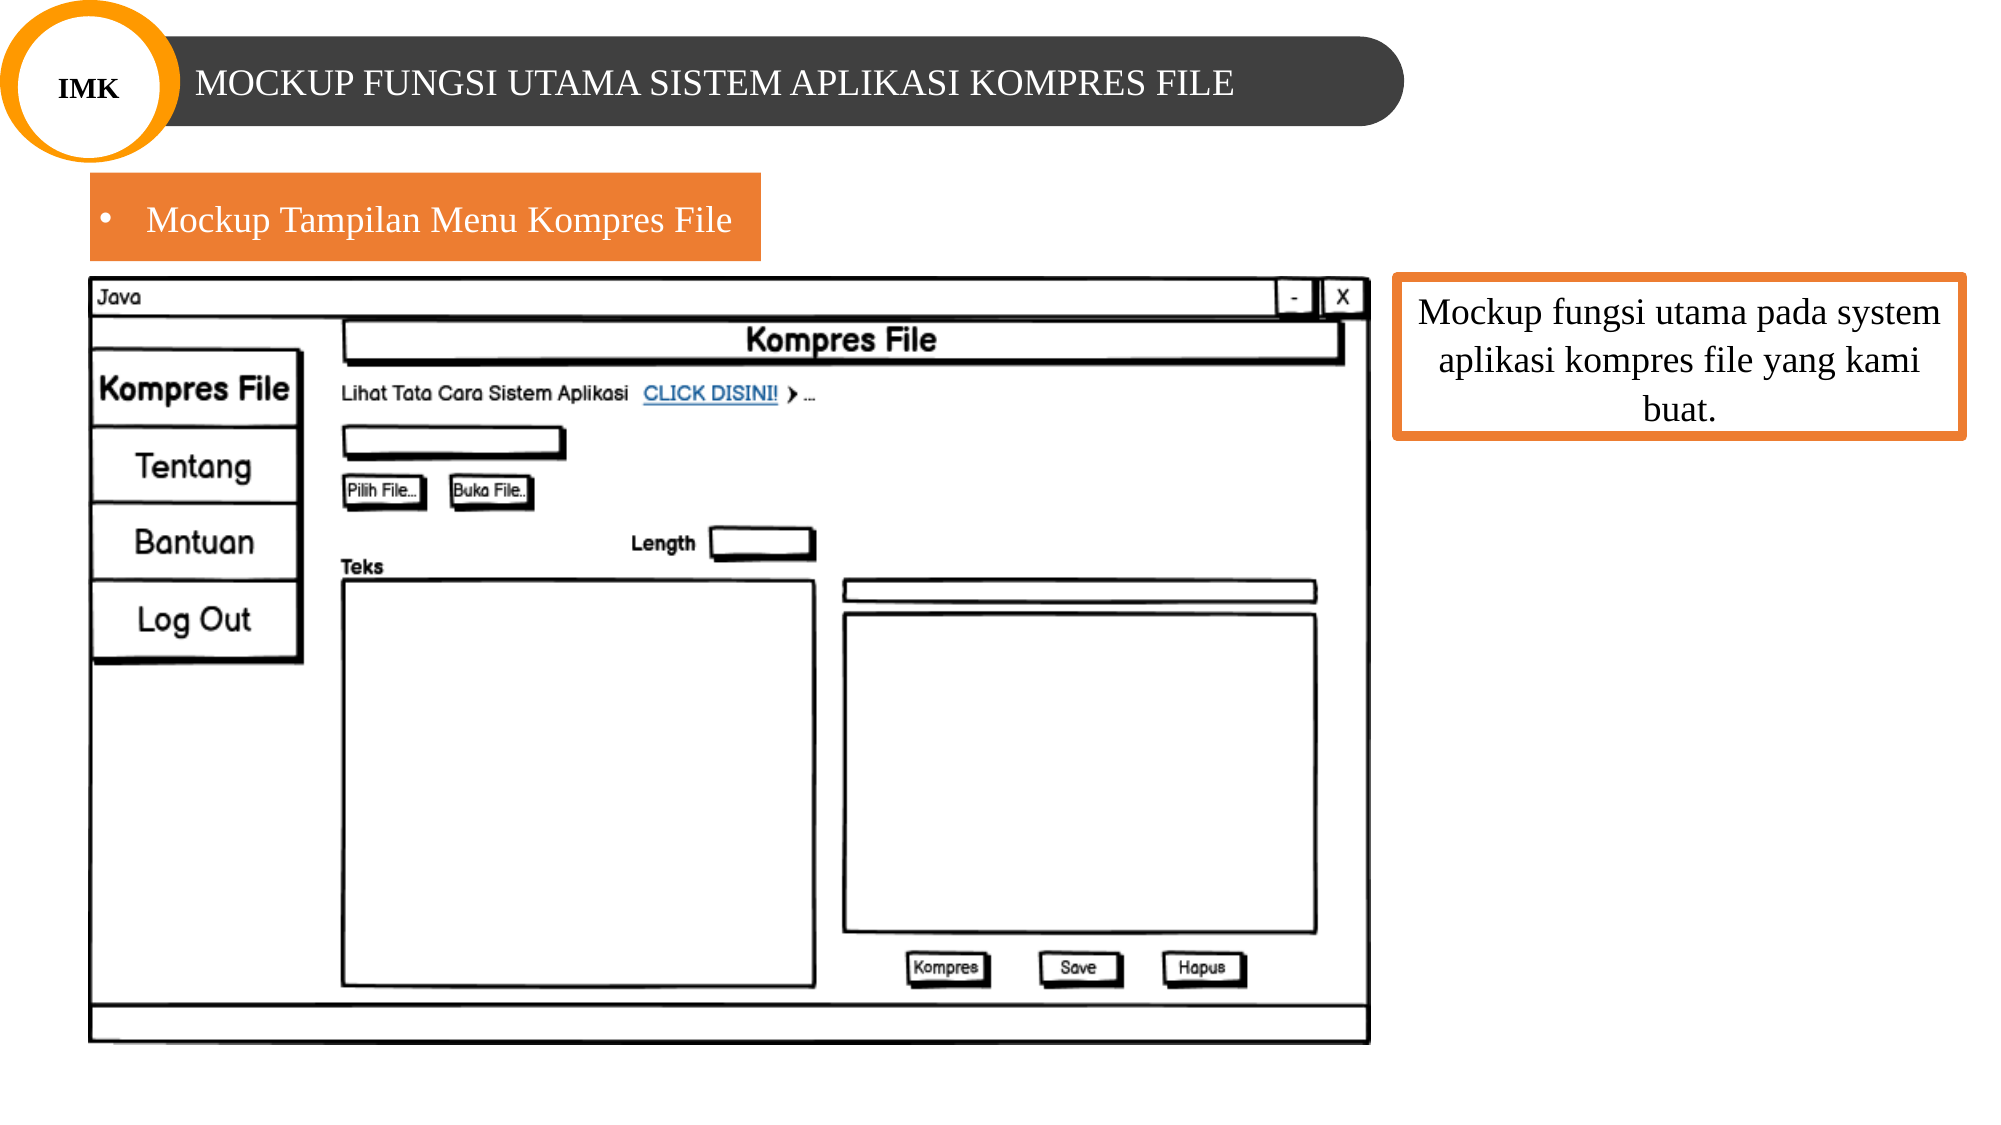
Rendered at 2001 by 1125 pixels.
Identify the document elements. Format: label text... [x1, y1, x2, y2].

text_box Mockup Tampilan Menu Kompres File [84, 187, 761, 292]
text_box [167, 35, 1394, 63]
picture [88, 276, 1371, 1045]
text_box MOCKUP FUNGSI UTAMA SISTEM APLIKASI KOMPRES FILE [180, 51, 1405, 111]
text_box [89, 172, 762, 262]
text_box [166, 100, 1395, 128]
text_box Mockup fungsi utama pada system aplikasi kompres file yang kami buat. [1397, 276, 1963, 436]
text_box [0, 0, 180, 164]
text_box IMK [16, 15, 161, 160]
